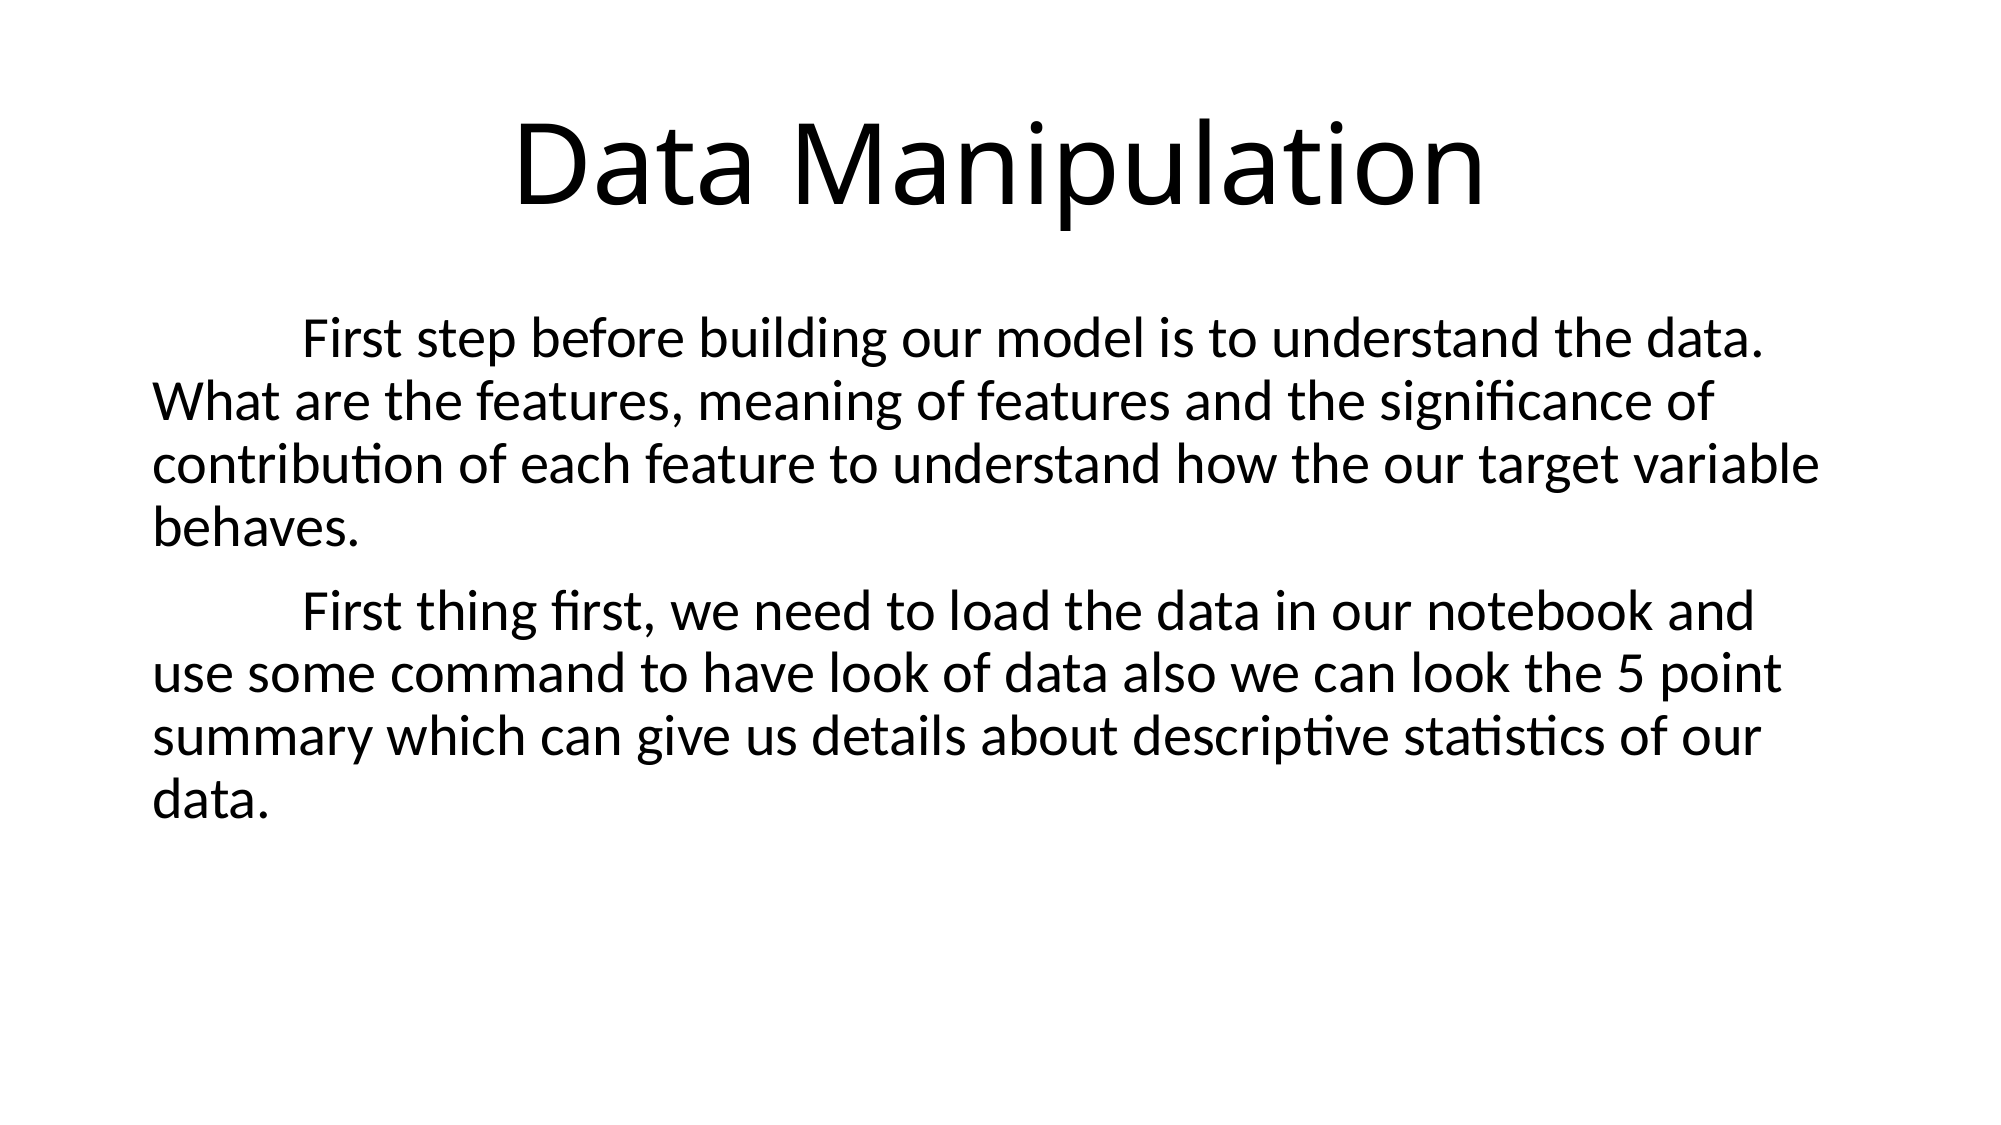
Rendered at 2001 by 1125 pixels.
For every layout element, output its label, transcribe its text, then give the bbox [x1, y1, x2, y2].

list First step before building our model is to understand the data. What are the features, meaning of features and the significance of contribution of each feature to understand how the our target variable behaves. First thing first, we need to load the data in our notebook and use some command to have look of data also we can look the 5 point summary which can give us details about descriptive statistics of our data. [137, 299, 1863, 1014]
title Data Manipulation [137, 59, 1863, 278]
